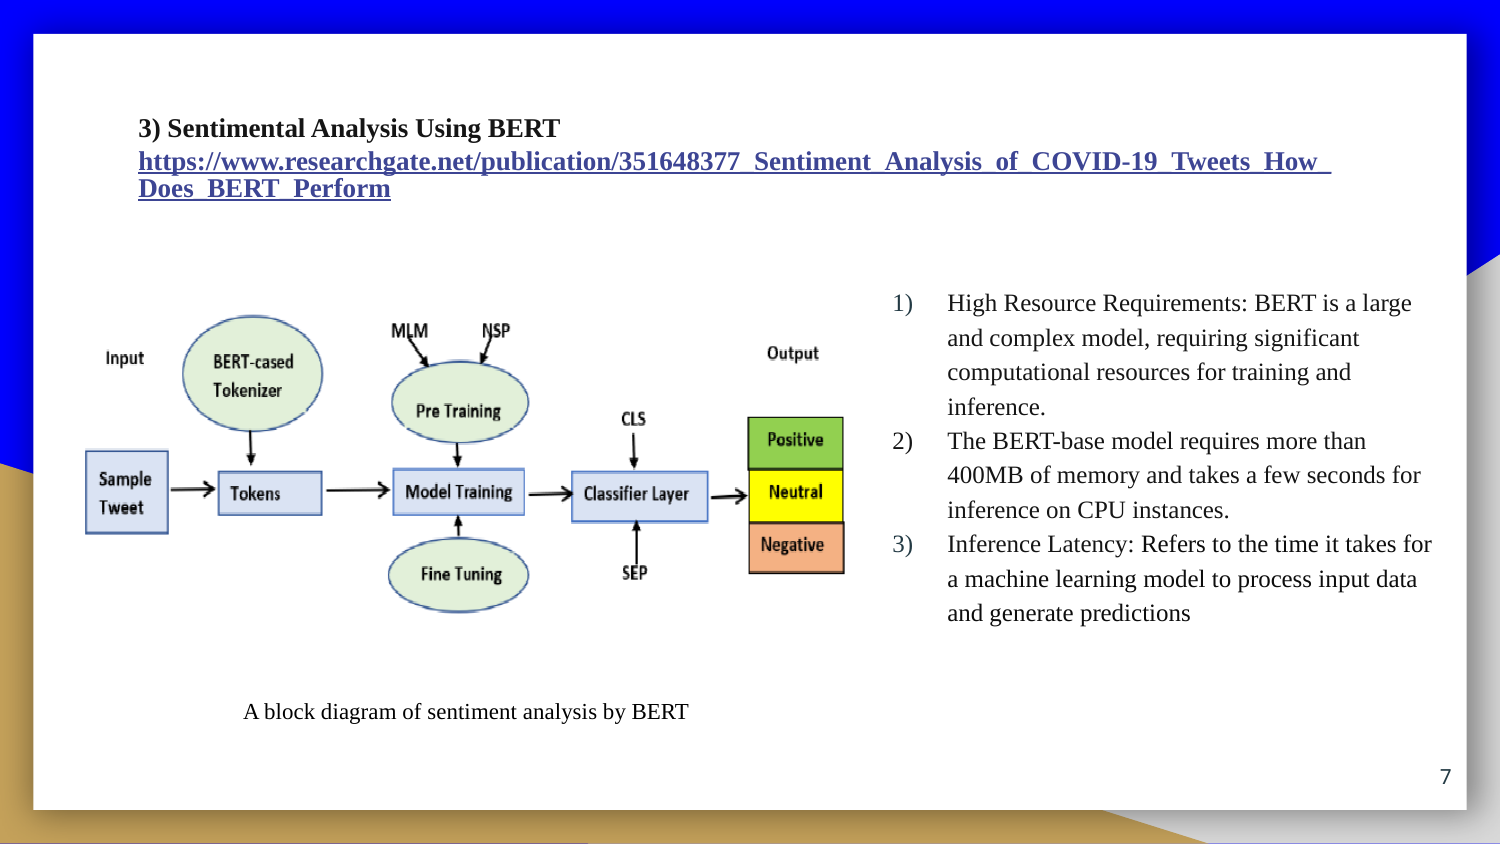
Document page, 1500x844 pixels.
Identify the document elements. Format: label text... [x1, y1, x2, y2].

slide_number 7 [1376, 745, 1467, 810]
title 3) Sentimental Analysis Using BERT https://www.researchgate.net/publication/351648377_Sentiment_Analysis_of_COVID-19_Tweets_How_Does_BERT_Perform [123, 96, 1355, 225]
picture [84, 306, 853, 650]
list High Resource Requirements: BERT is a large and complex model, requiring significant computational resources for training and inference. The BERT-base model requires more than 400MB of memory and takes a few seconds for inference on CPU instances. Inference Latency: Refers to the time it takes for a machine learning model to process input data and generate predictions [852, 267, 1458, 669]
text_box A block diagram of sentiment analysis by BERT [228, 689, 740, 732]
